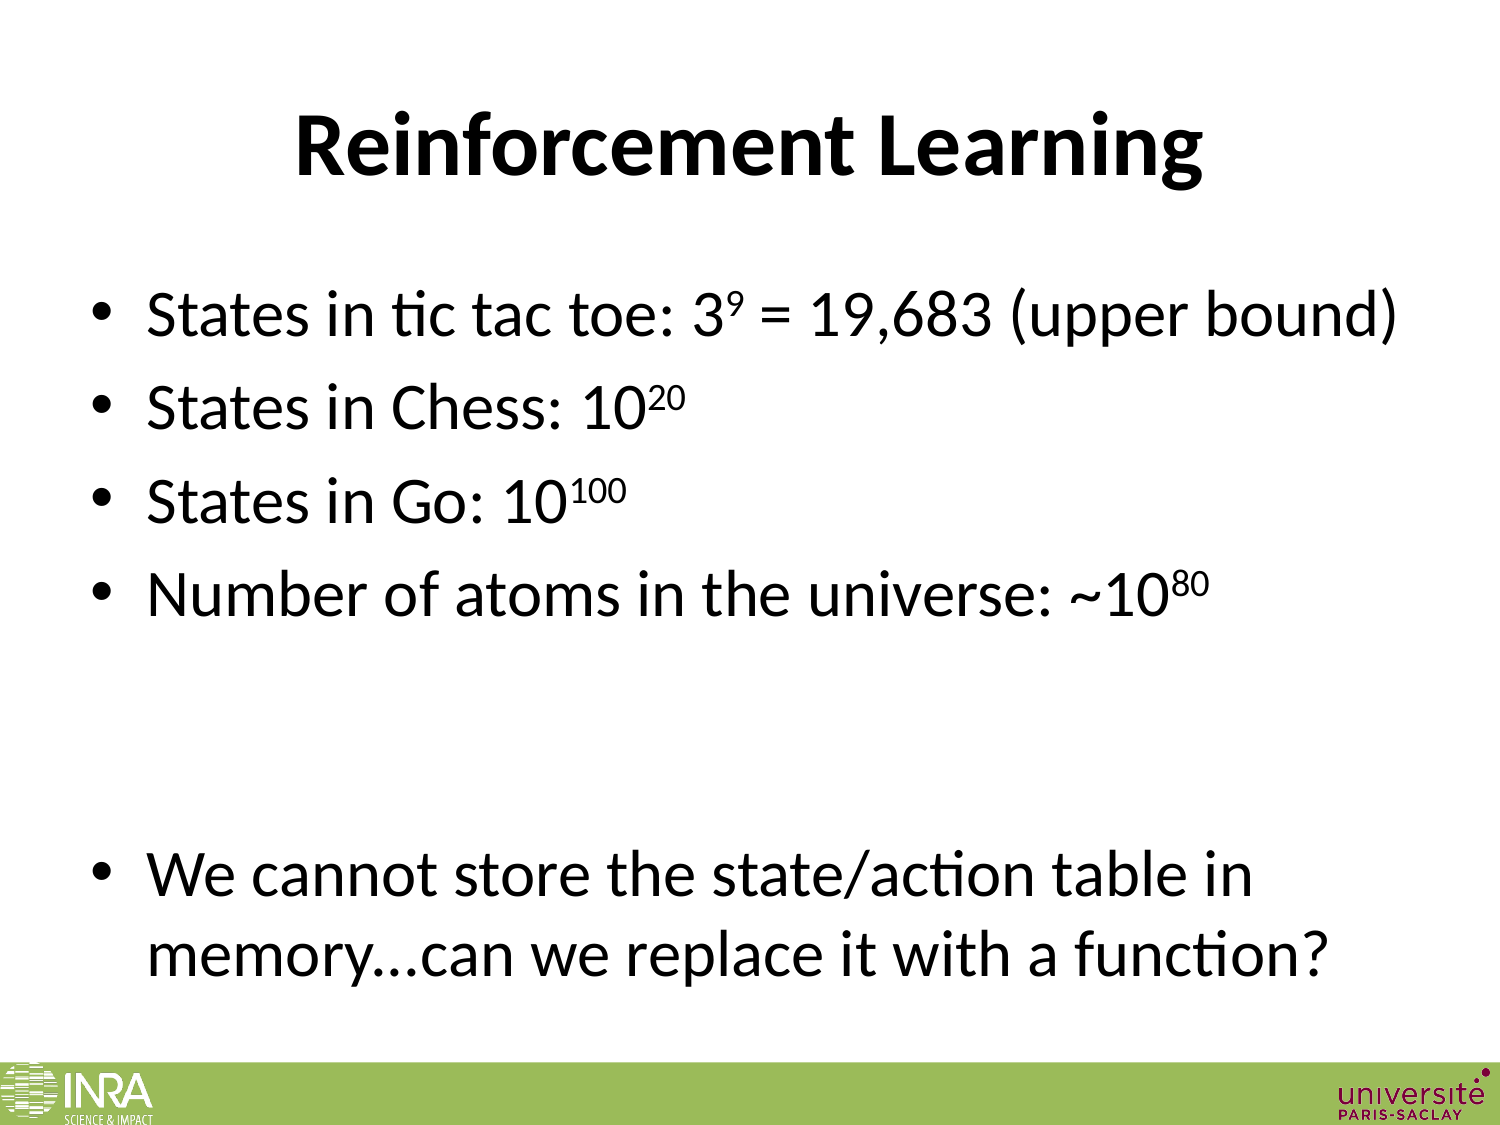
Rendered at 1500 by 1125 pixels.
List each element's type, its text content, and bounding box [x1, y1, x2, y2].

picture [0, 1062, 153, 1125]
title Reinforcement Learning [75, 45, 1425, 233]
picture [1339, 1068, 1490, 1120]
list States in tic tac toe: 39 = 19,683 (upper bound) States in Chess: 1020 States in Go: 10100 Number of atoms in the universe: ~1080 We cannot store the state/action table in memory...can we replace it with a function? [75, 262, 1425, 1005]
